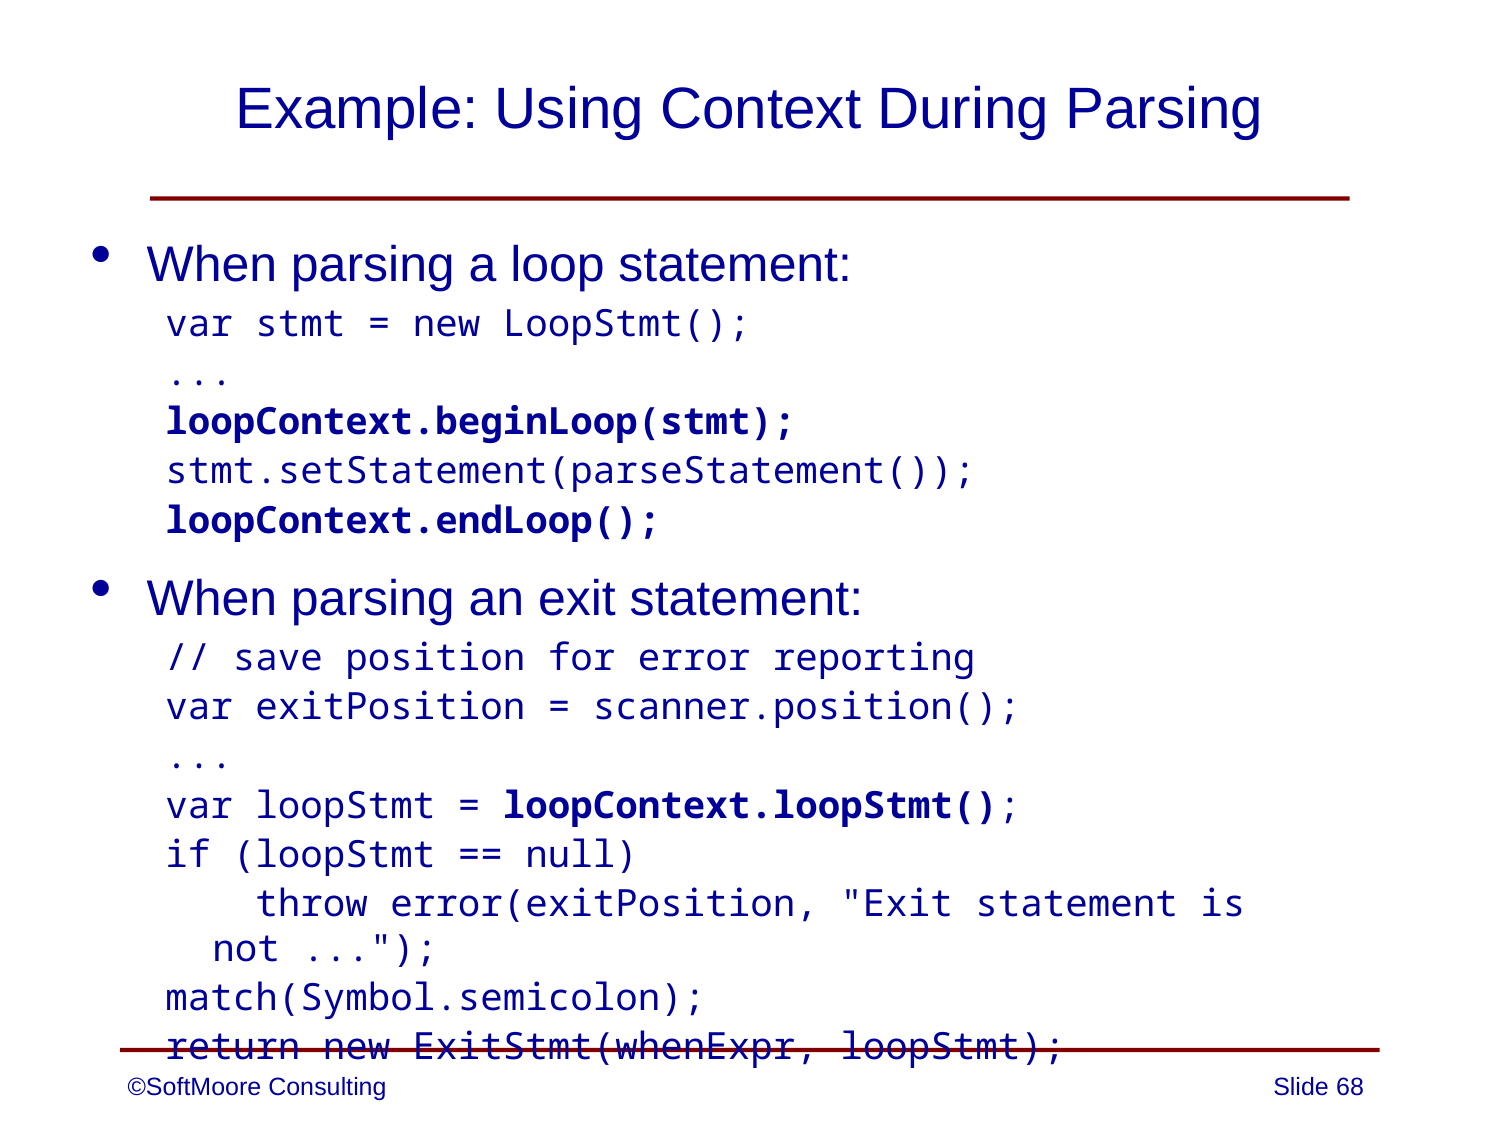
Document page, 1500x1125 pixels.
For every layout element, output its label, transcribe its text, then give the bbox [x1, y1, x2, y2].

footer ©SoftMoore Consulting [111, 1061, 563, 1109]
list When parsing a loop statement: var stmt = new LoopStmt(); ... loopContext.beginLoop(stmt); stmt.setStatement(parseStatement()); loopContext.endLoop(); When parsing an exit statement: // save position for error reporting var exitPosition = scanner.position(); ... var loopStmt = loopContext.loopStmt(); if (loopStmt == null) throw error(exitPosition, "Exit statement is not ..."); match(Symbol.semicolon); return new ExitStmt(whenExpr, loopStmt); [74, 223, 1425, 1034]
title Example: Using Context During Parsing [149, 22, 1350, 188]
slide_number Slide 68 [1078, 1061, 1380, 1109]
